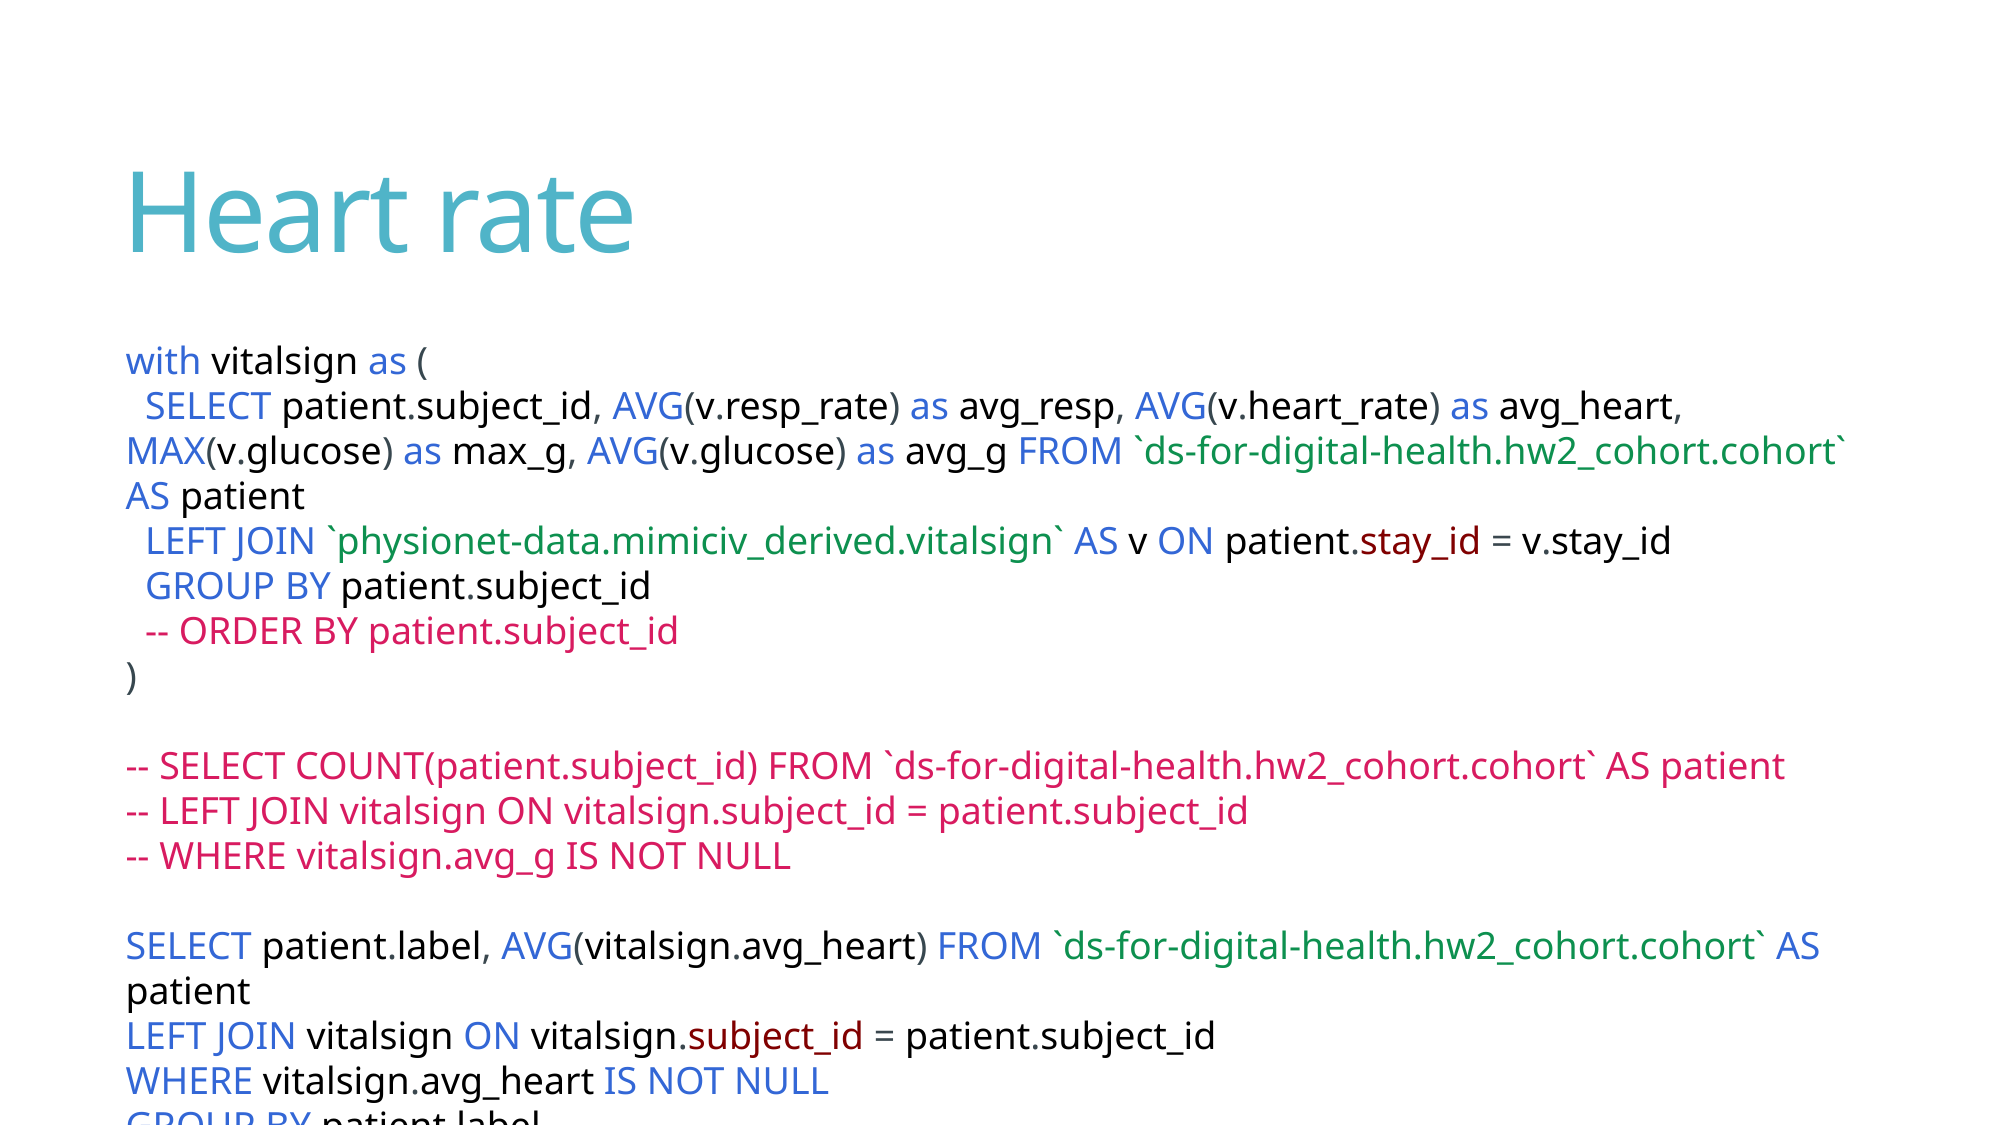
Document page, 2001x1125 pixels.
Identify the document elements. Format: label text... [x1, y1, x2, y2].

text_box with vitalsign as ( SELECT patient.subject_id, AVG(v.resp_rate) as avg_resp, AVG(v.heart_rate) as avg_heart, MAX(v.glucose) as max_g, AVG(v.glucose) as avg_g FROM `ds-for-digital-health.hw2_cohort.cohort` AS patient LEFT JOIN `physionet-data.mimiciv_derived.vitalsign` AS v ON patient.stay_id = v.stay_id GROUP BY patient.subject_id -- ORDER BY patient.subject_id ) -- SELECT COUNT(patient.subject_id) FROM `ds-for-digital-health.hw2_cohort.cohort` AS patient -- LEFT JOIN vitalsign ON vitalsign.subject_id = patient.subject_id -- WHERE vitalsign.avg_g IS NOT NULL SELECT patient.label, AVG(vitalsign.avg_heart) FROM `ds-for-digital-health.hw2_cohort.cohort` AS patient LEFT JOIN vitalsign ON vitalsign.subject_id = patient.subject_id WHERE vitalsign.avg_heart IS NOT NULL GROUP BY patient.label [110, 329, 1879, 1125]
title Heart rate [107, 81, 1875, 354]
